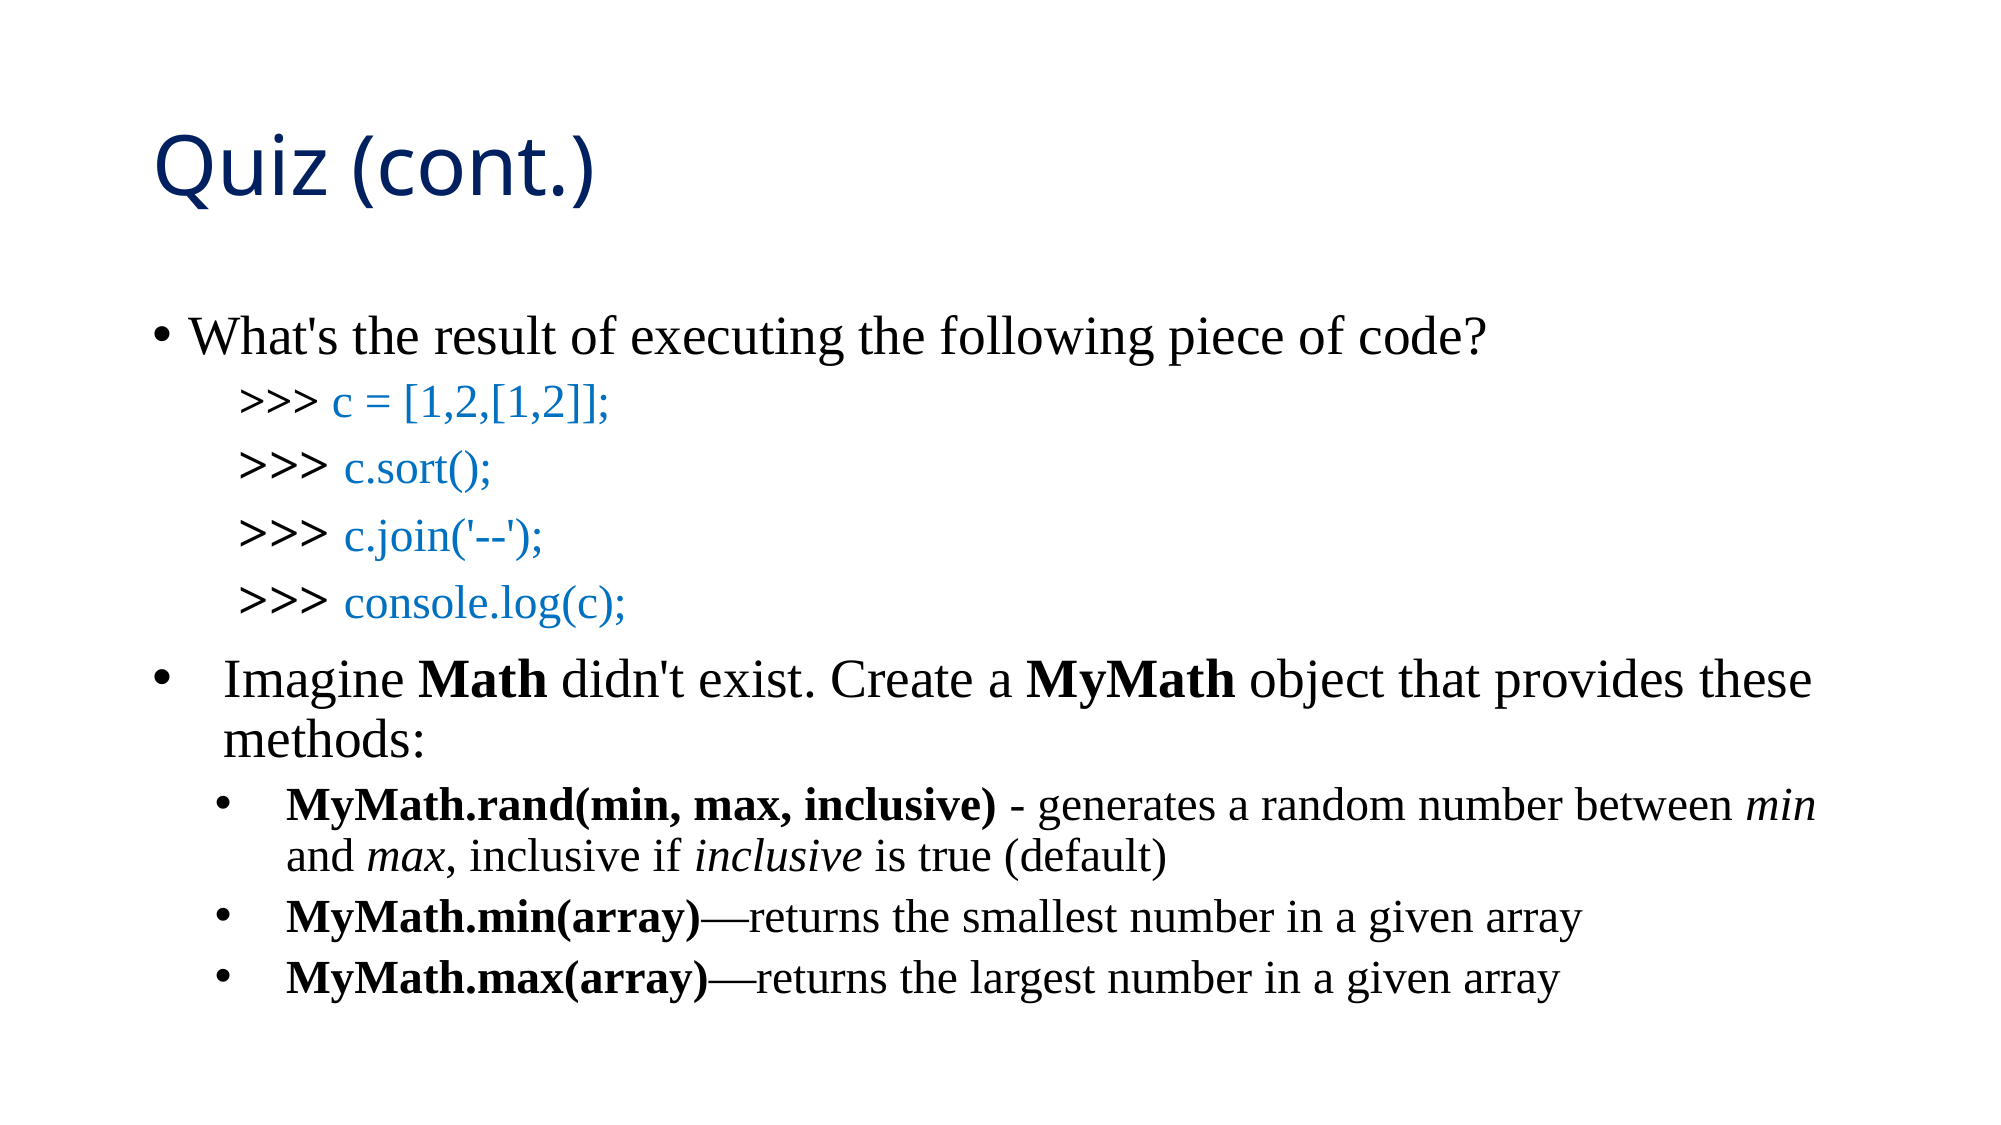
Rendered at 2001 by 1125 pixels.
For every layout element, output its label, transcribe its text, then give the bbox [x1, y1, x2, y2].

list What's the result of executing the following piece of code? >>> c = [1,2,[1,2]]; >>> c.sort(); >>> c.join('--'); >>> console.log(c); Imagine Math didn't exist. Create a MyMath object that provides these methods: MyMath.rand(min, max, inclusive) - generates a random number between min and max, inclusive if inclusive is true (default) MyMath.min(array)—returns the smallest number in a given array MyMath.max(array)—returns the largest number in a given array [137, 299, 1863, 1014]
title Quiz (cont.) [137, 59, 1863, 278]
